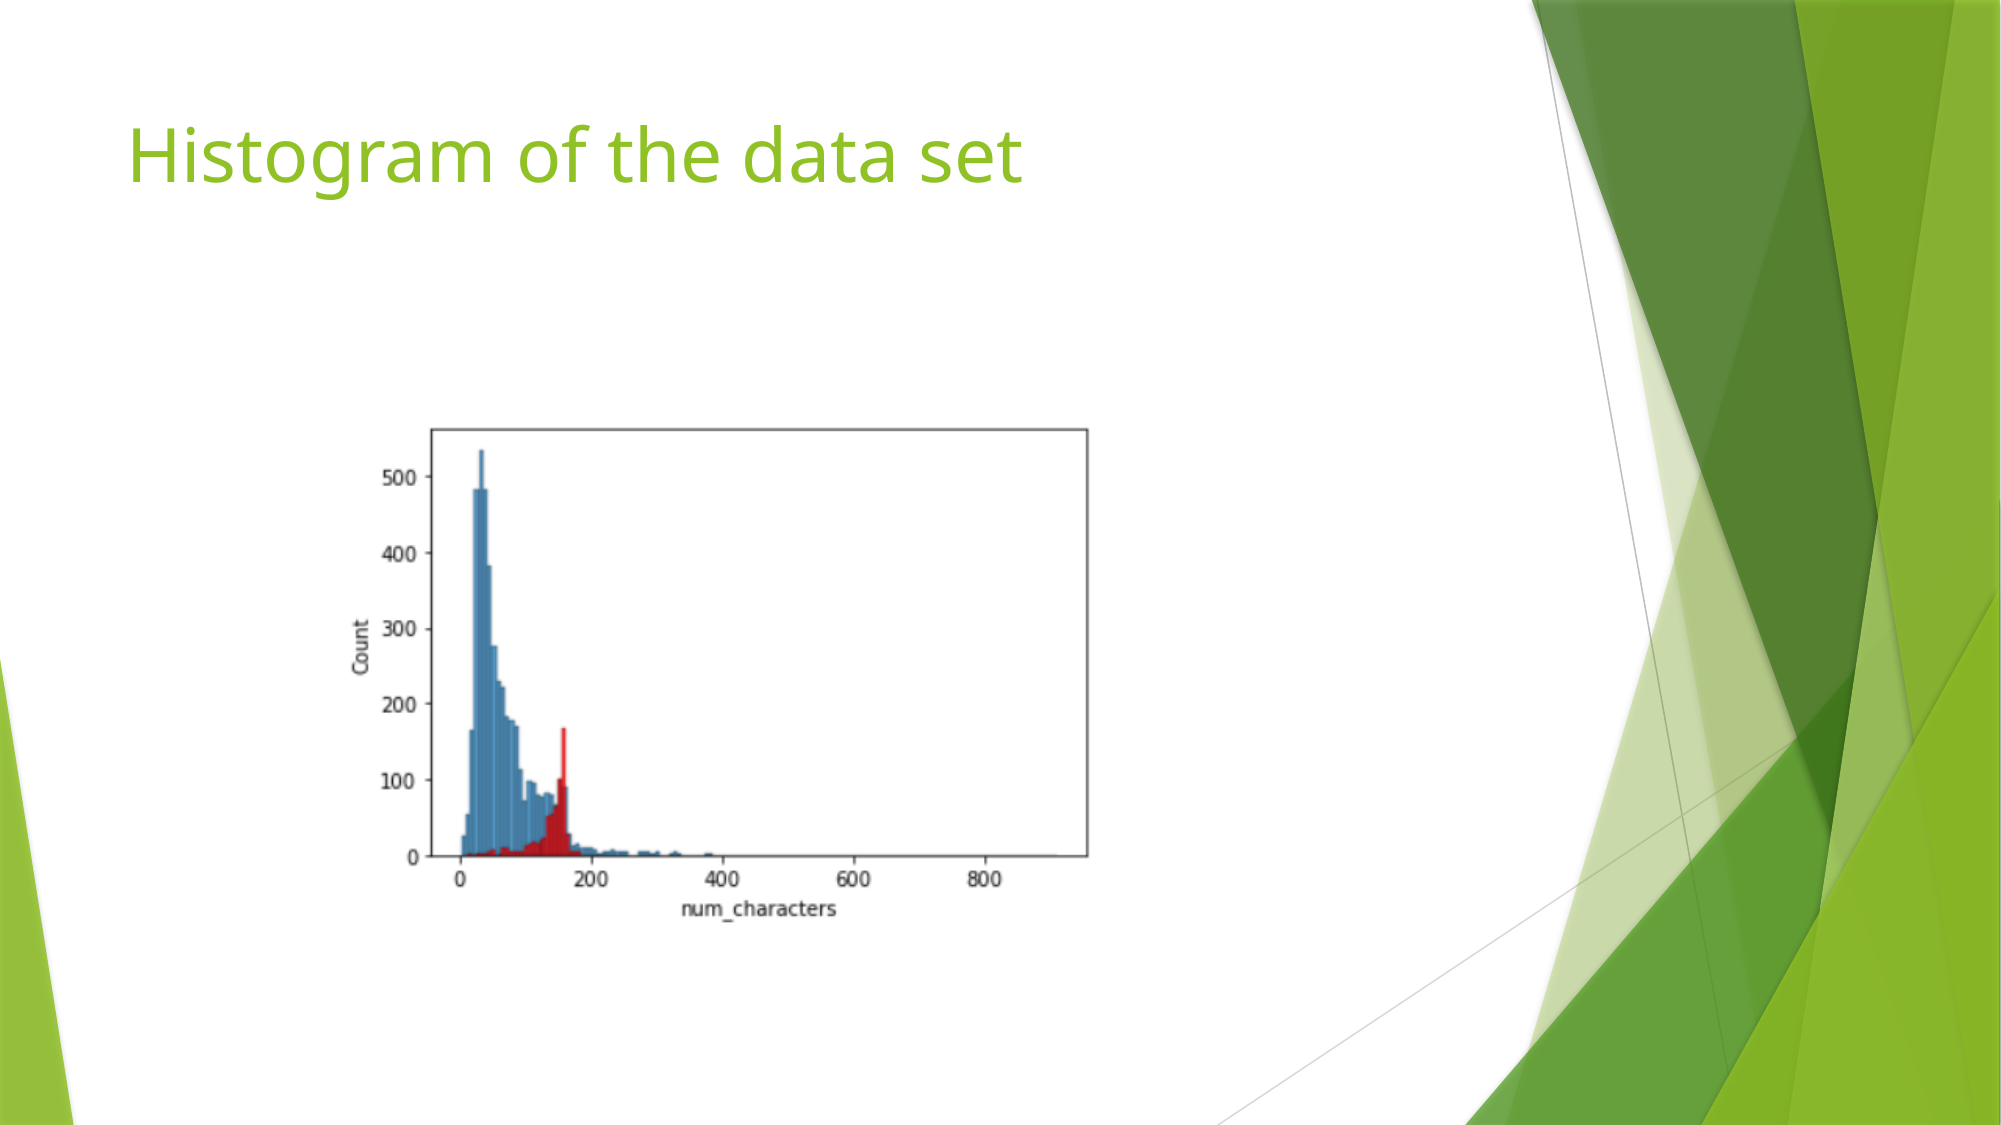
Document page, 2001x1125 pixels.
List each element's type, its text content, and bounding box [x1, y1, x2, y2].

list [269, 399, 1363, 946]
title Histogram of the data set [111, 99, 1522, 317]
